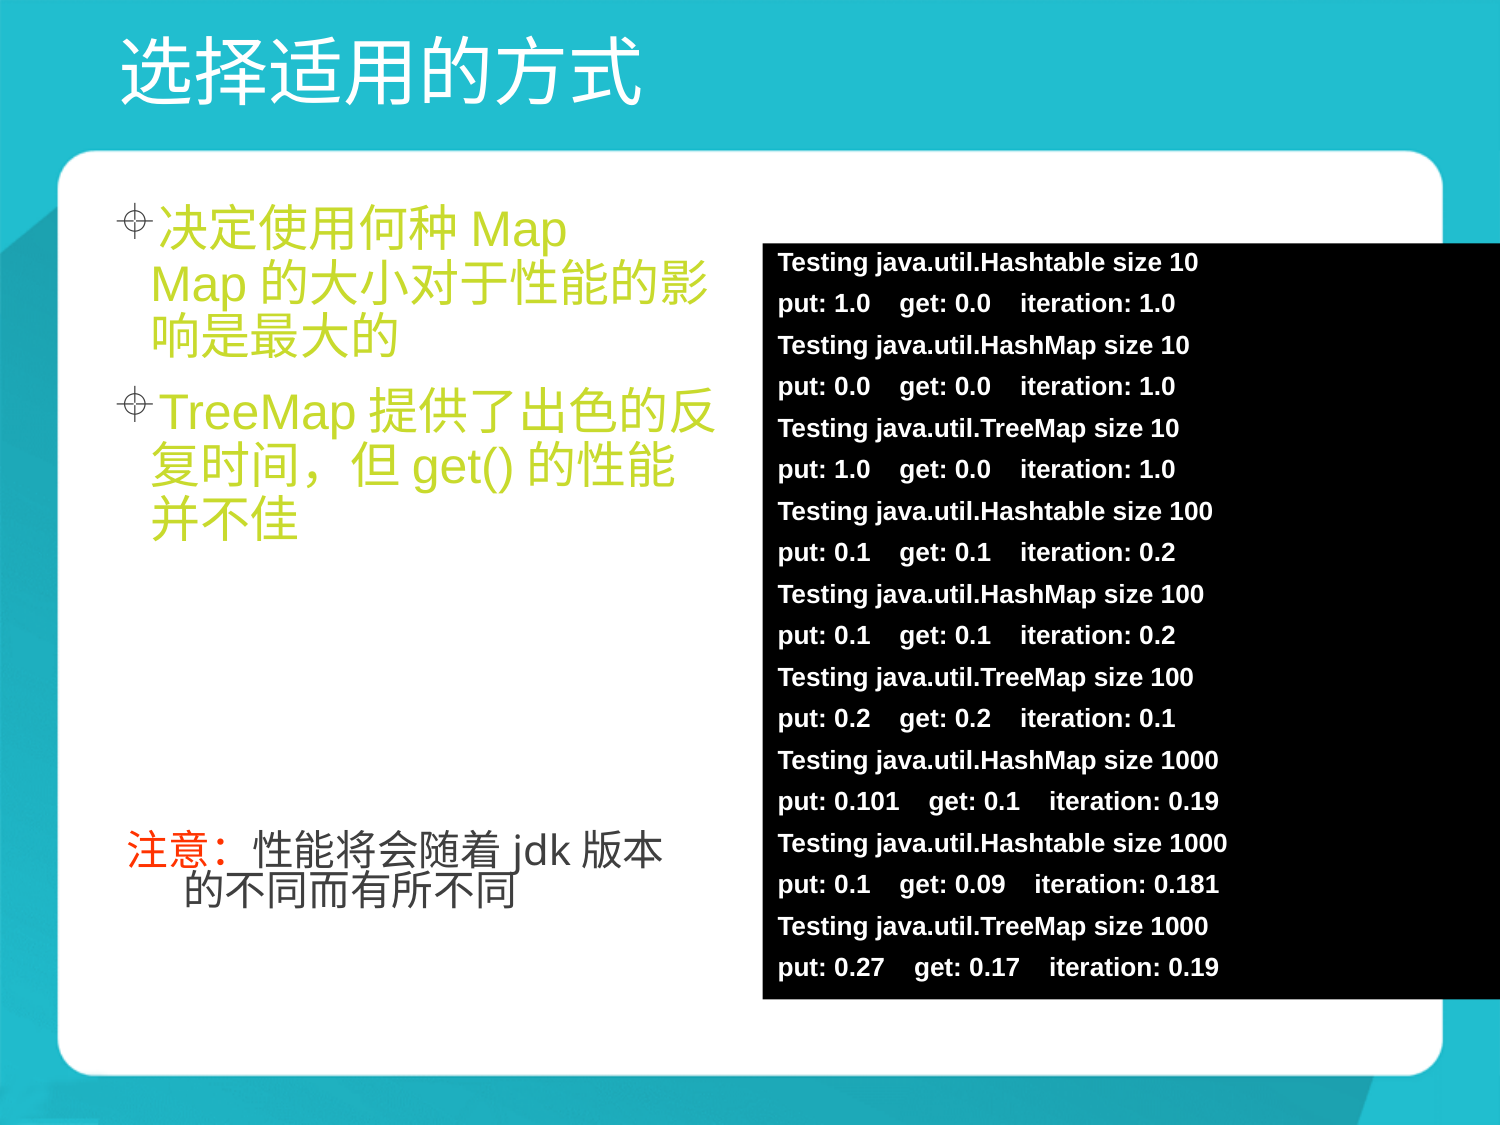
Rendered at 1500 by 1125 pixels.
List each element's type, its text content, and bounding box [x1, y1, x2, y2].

list Testing java.util.Hashtable size 10 put: 1.0 get: 0.0 iteration: 1.0 Testing java.util.HashMap size 10 put: 0.0 get: 0.0 iteration: 1.0 Testing java.util.TreeMap size 10 put: 1.0 get: 0.0 iteration: 1.0 Testing java.util.Hashtable size 100 put: 0.1 get: 0.1 iteration: 0.2 Testing java.util.HashMap size 100 put: 0.1 get: 0.1 iteration: 0.2 Testing java.util.TreeMap size 100 put: 0.2 get: 0.2 iteration: 0.1 Testing java.util.HashMap size 1000 put: 0.101 get: 0.1 iteration: 0.19 Testing java.util.Hashtable size 1000 put: 0.1 get: 0.09 iteration: 0.181 Testing java.util.TreeMap size 1000 put: 0.27 get: 0.17 iteration: 0.19 [762, 243, 1500, 1000]
text_box 注意：性能将会随着jdk版本的不同而有所不同 [112, 825, 691, 921]
picture [0, 0, 1500, 1125]
title 选择适用的方式 [103, 0, 1397, 150]
list 决定使用何种Map Map的大小对于性能的影响是最大的 TreeMap提供了出色的反复时间，但get()的性能并不佳 [97, 196, 736, 922]
